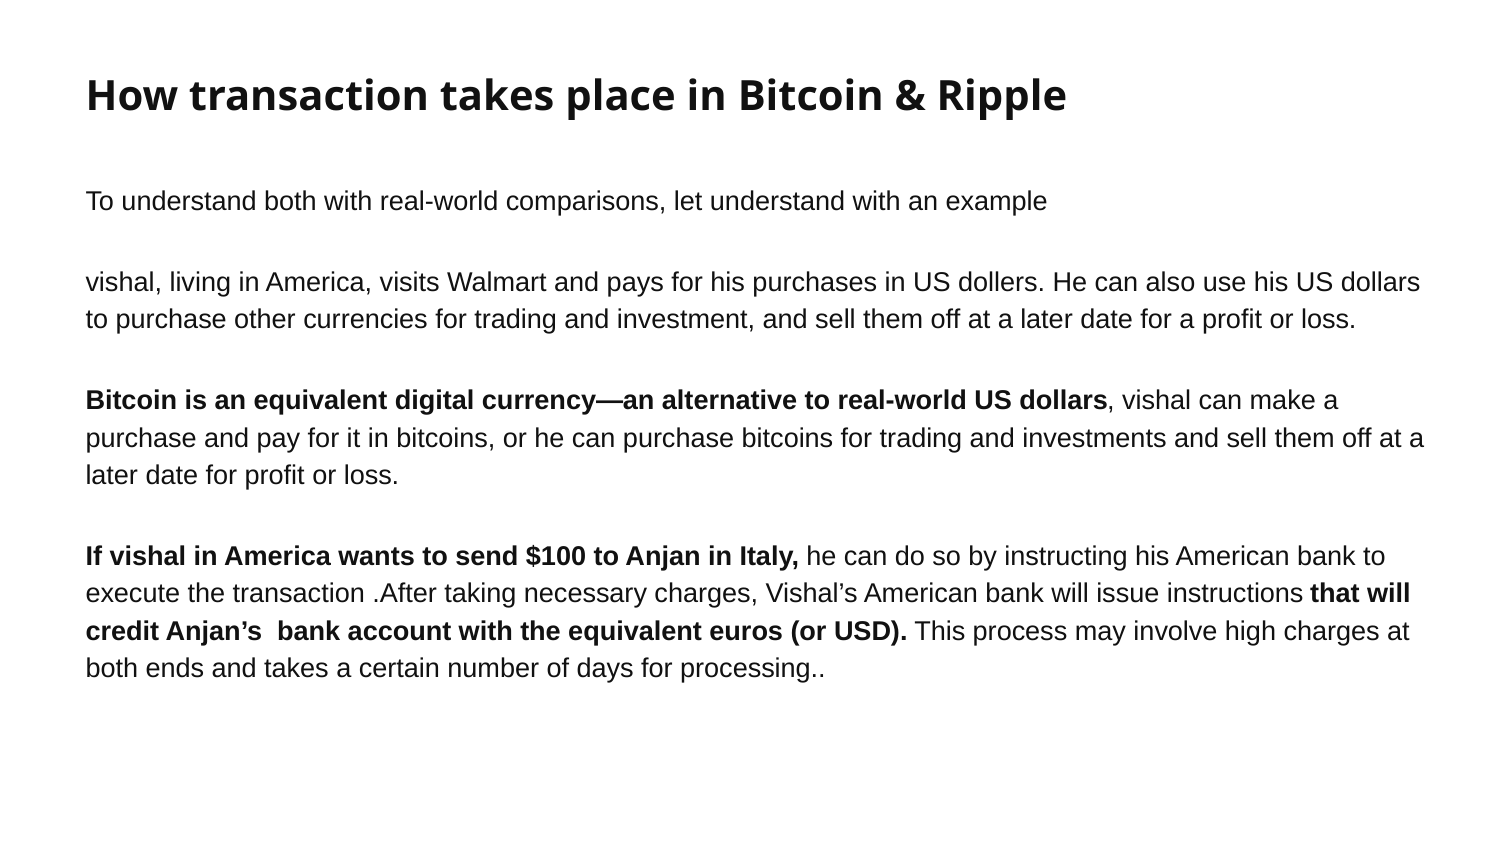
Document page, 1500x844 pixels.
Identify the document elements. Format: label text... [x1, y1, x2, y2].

text_box How transaction takes place in Bitcoin & Ripple To understand both with real-world comparisons, let understand with an example vishal, living in America, visits Walmart and pays for his purchases in US dollers. He can also use his US dollars to purchase other currencies for trading and investment, and sell them off at a later date for a profit or loss. Bitcoin is an equivalent digital currency—an alternative to real-world US dollars, vishal can make a purchase and pay for it in bitcoins, or he can purchase bitcoins for trading and investments and sell them off at a later date for profit or loss. If vishal in America wants to send $100 to Anjan in Italy, he can do so by instructing his American bank to execute the transaction .After taking necessary charges, Vishal’s American bank will issue instructions that will credit Anjan’s bank account with the equivalent euros (or USD). This process may involve high charges at both ends and takes a certain number of days for processing.. [70, 43, 1450, 779]
